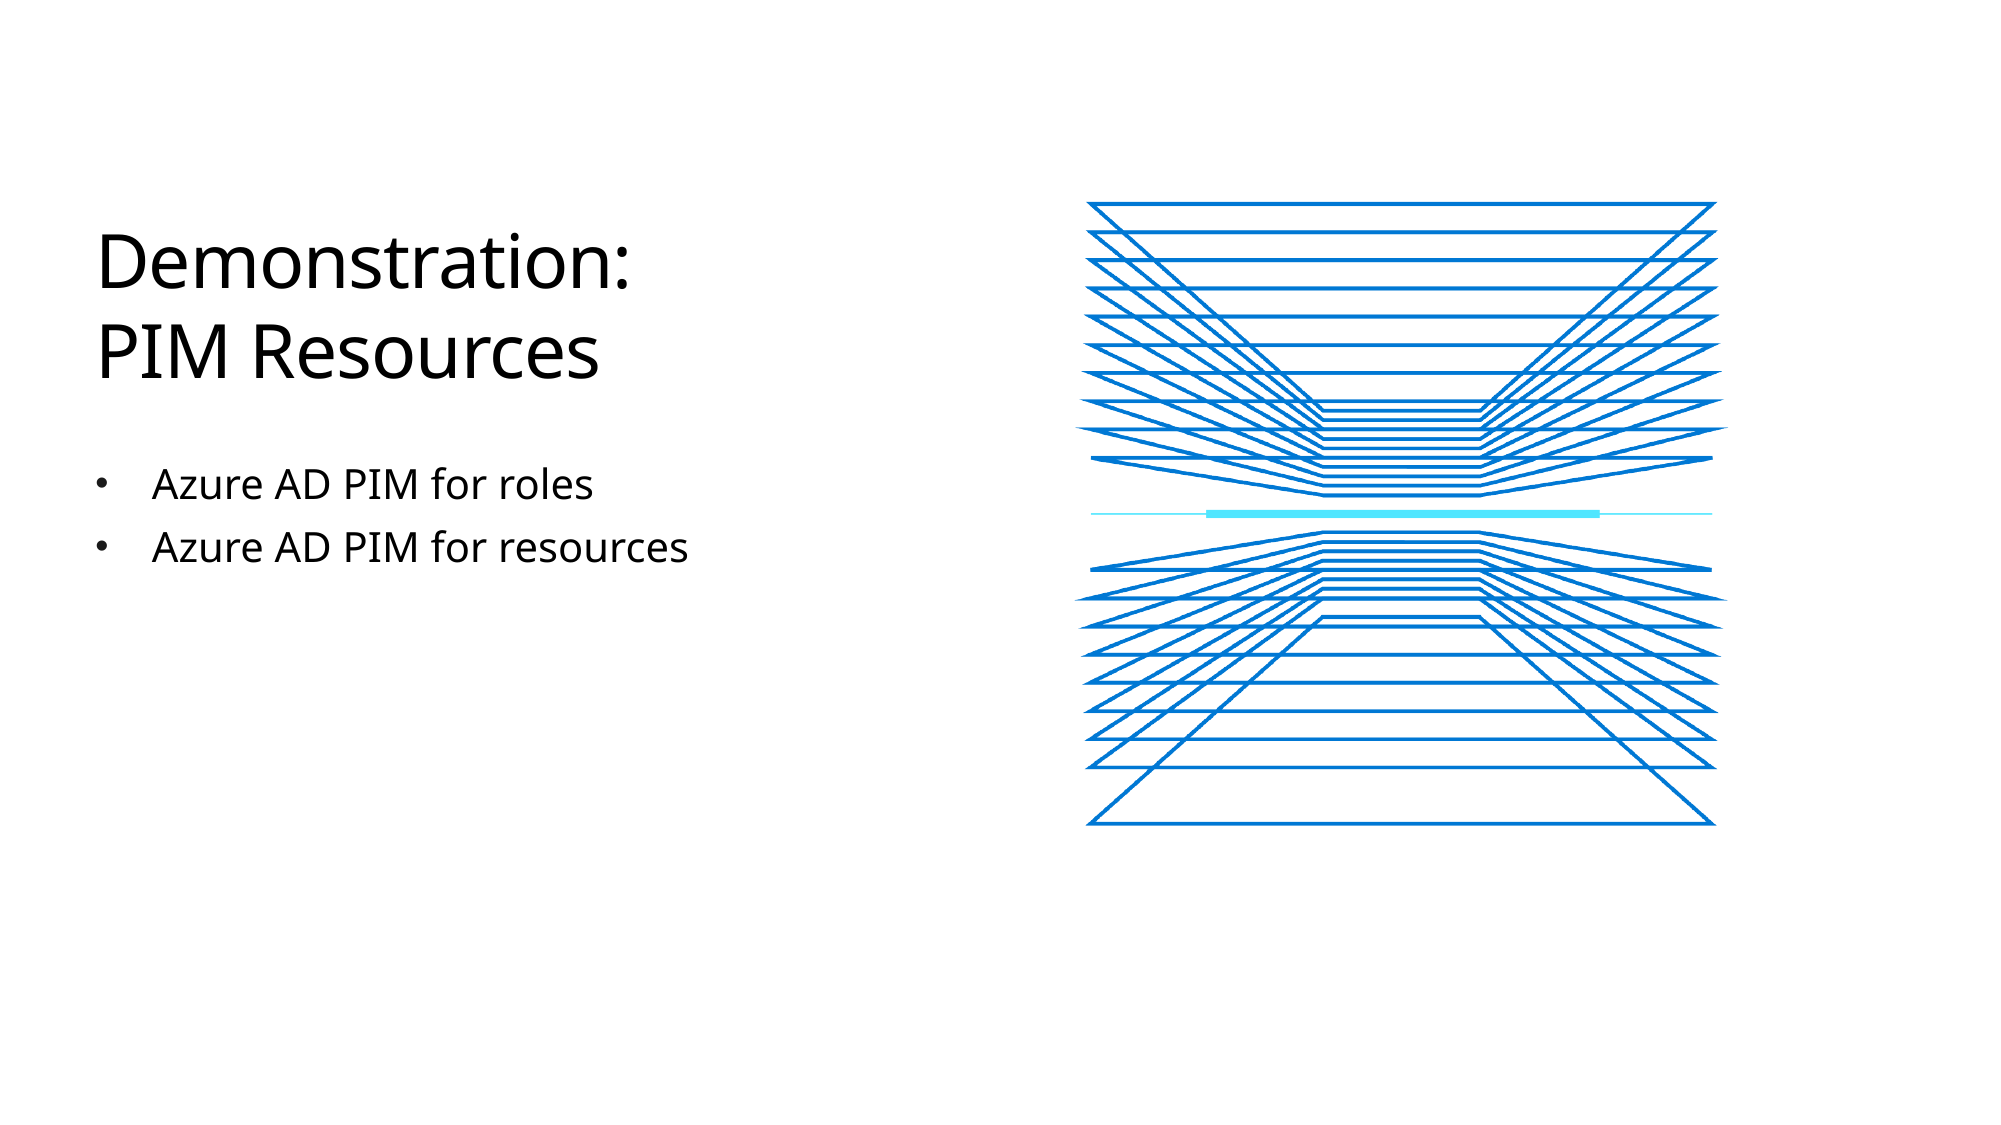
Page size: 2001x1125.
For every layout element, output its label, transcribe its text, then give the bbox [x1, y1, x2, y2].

picture [1043, 114, 1756, 909]
title Demonstration: PIM Resources [95, 211, 780, 394]
list Azure AD PIM for roles Azure AD PIM for resources [95, 457, 779, 635]
